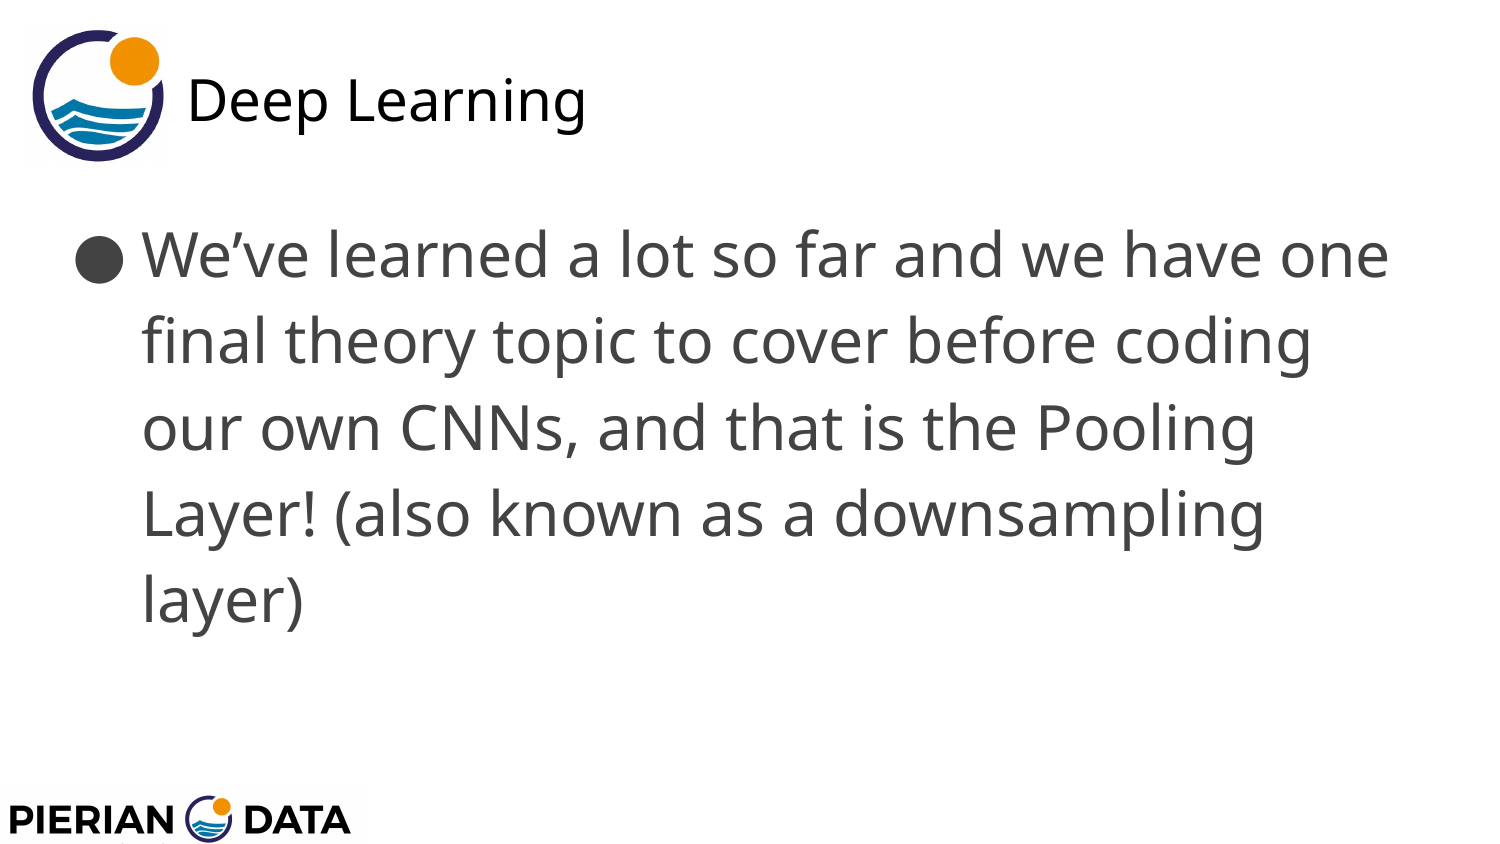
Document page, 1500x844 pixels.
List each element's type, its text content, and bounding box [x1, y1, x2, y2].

title Deep Learning [176, 48, 1449, 143]
picture [24, 24, 172, 167]
list We’ve learned a lot so far and we have one final theory topic to cover before coding our own CNNs, and that is the Pooling Layer! (also known as a downsampling layer) [51, 189, 1449, 750]
picture [0, 787, 368, 844]
